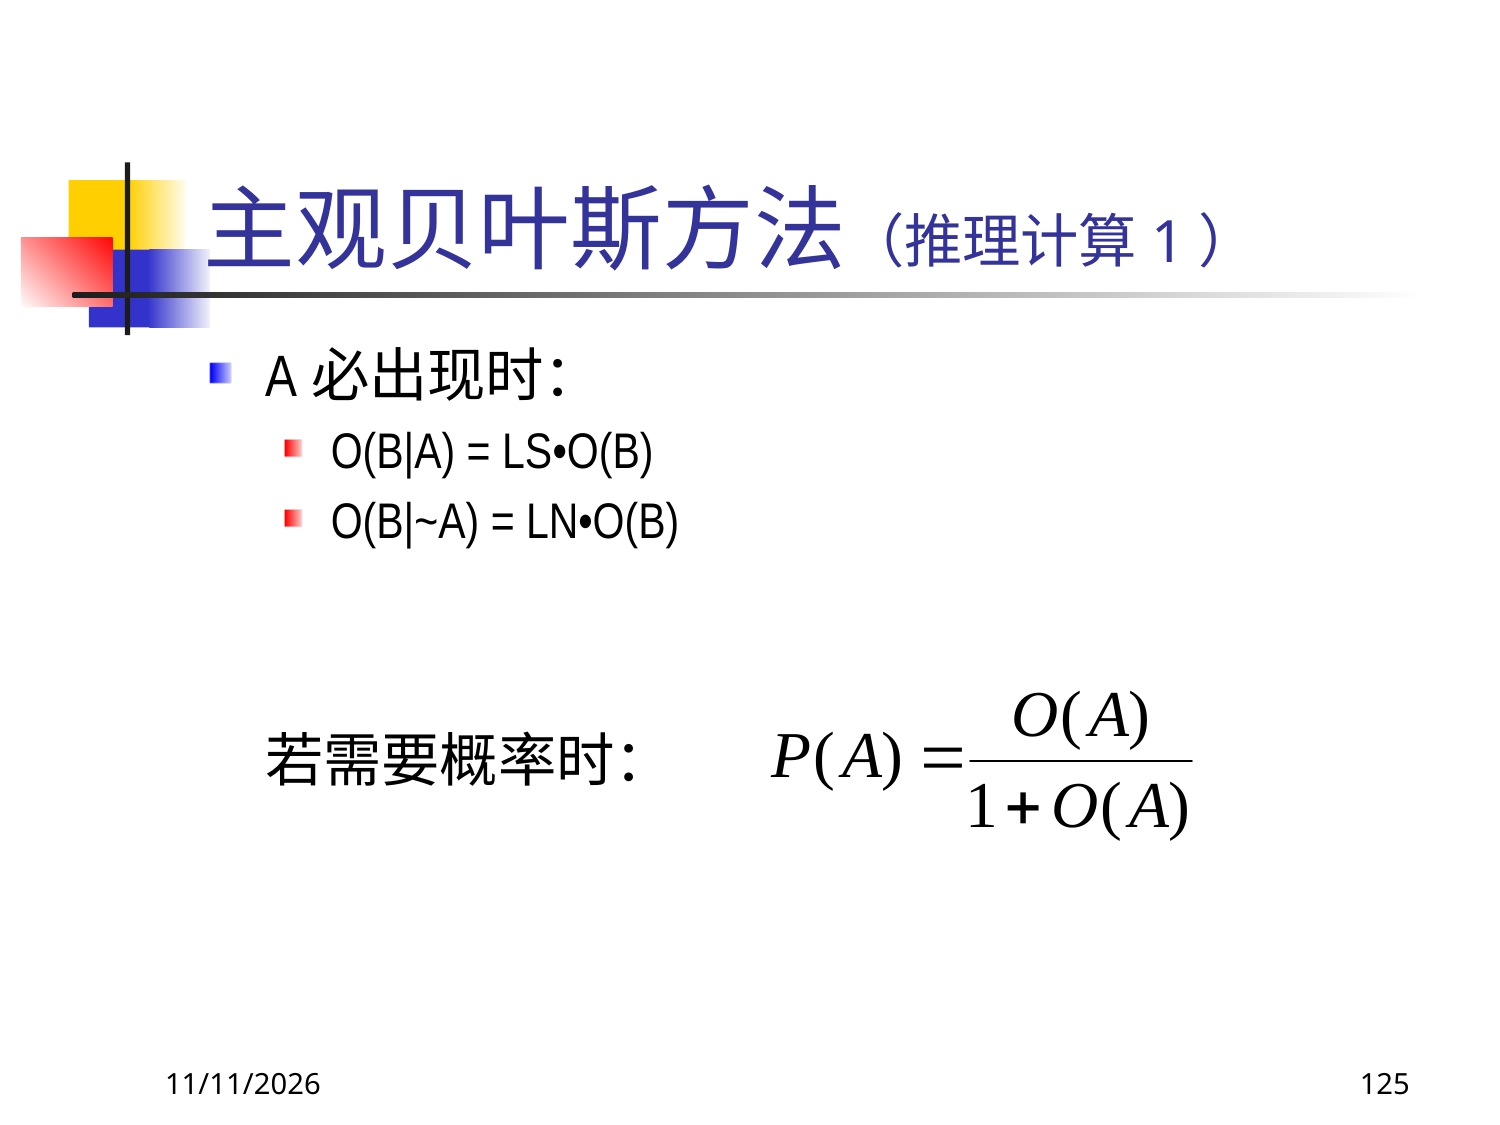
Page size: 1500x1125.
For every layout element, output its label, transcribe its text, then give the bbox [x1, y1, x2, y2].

picture [283, 508, 304, 529]
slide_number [149, 1037, 463, 1113]
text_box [762, 674, 1201, 852]
list A必出现时： O(B|A) = LS•O(B) O(B|~A) = LN•O(B) 若需要概率时： [193, 331, 1469, 1006]
picture [208, 361, 234, 386]
slide_number 125 [1112, 1037, 1426, 1113]
picture [283, 438, 304, 459]
title 主观贝叶斯方法（推理计算1） [188, 101, 1468, 289]
